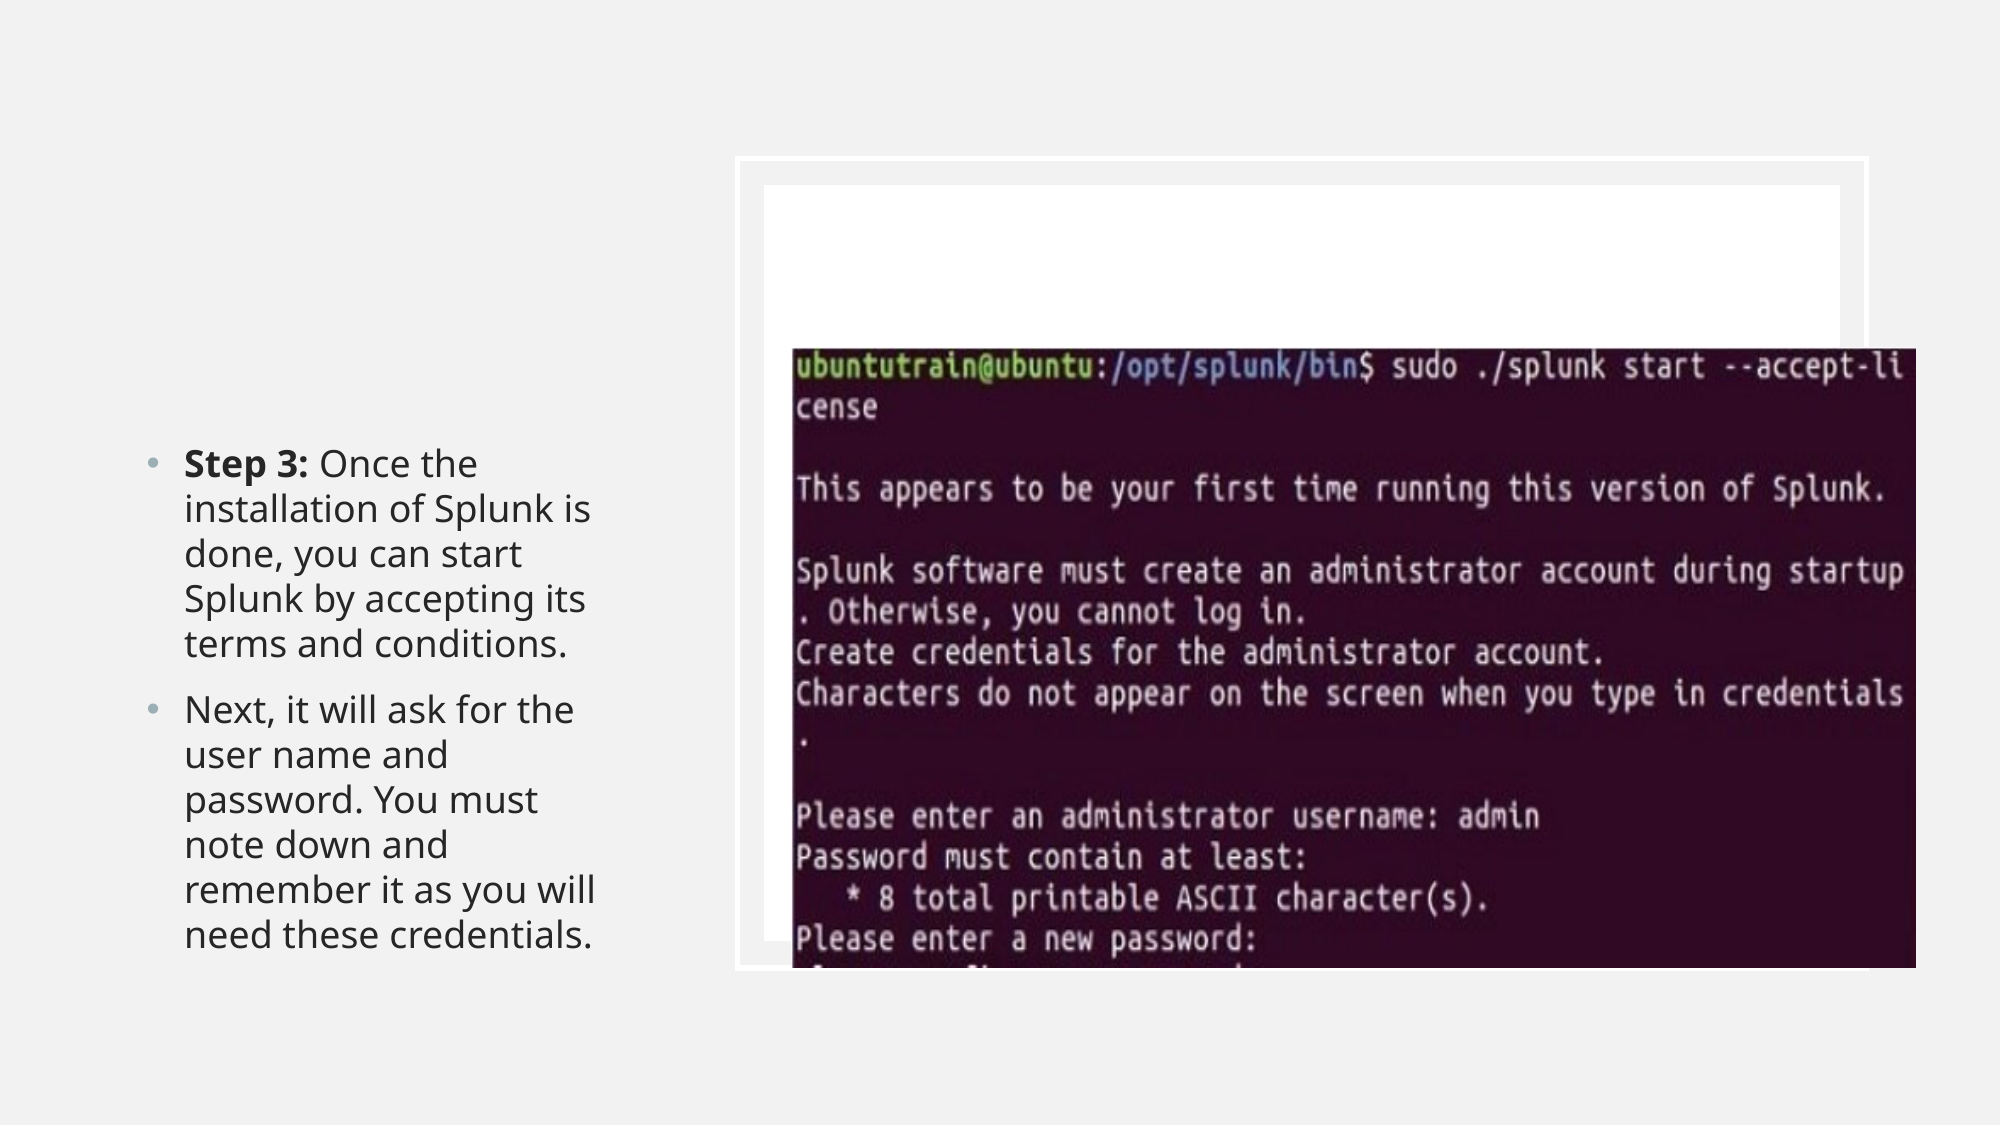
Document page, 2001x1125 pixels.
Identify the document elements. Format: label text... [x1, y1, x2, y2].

text_box [763, 184, 1841, 942]
picture [791, 347, 1916, 968]
text_box [736, 157, 1868, 969]
list Step 3: Once the installation of Splunk is done, you can start Splunk by accepting its terms and conditions. Next, it will ask for the user name and password. You must note down and remember it as you will need these credentials. [131, 432, 635, 968]
